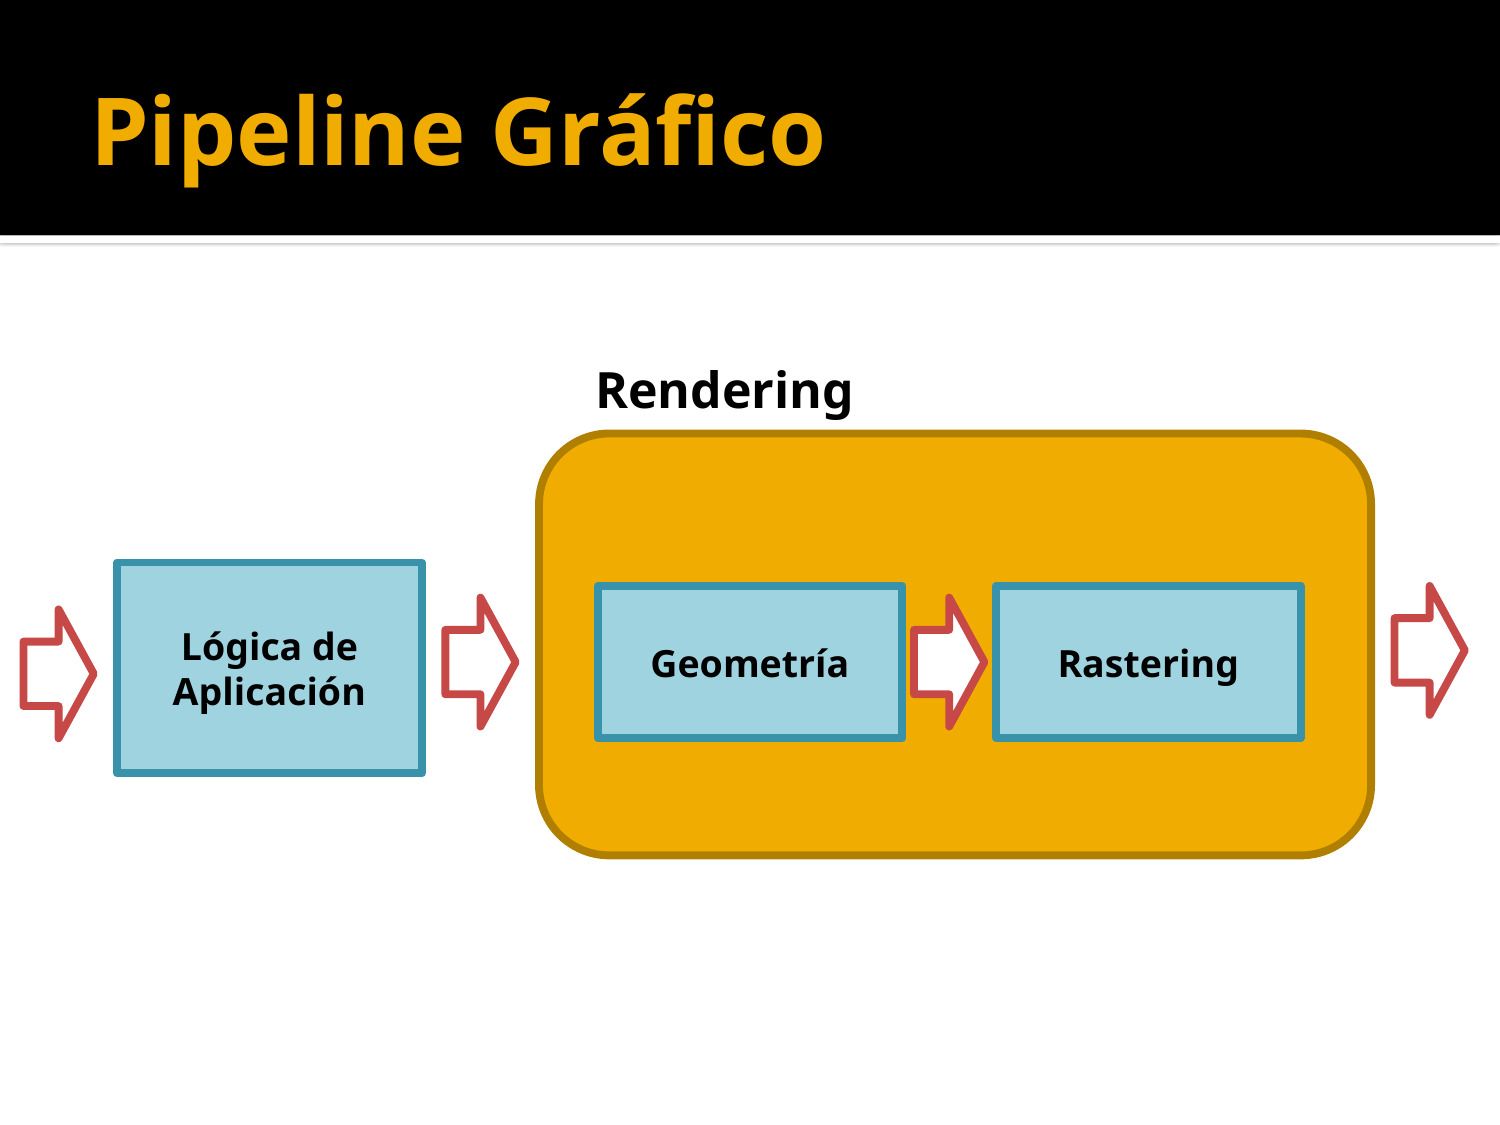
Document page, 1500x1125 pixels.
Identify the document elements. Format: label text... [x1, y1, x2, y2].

text_box [441, 593, 520, 731]
text_box Lógica de Aplicación [113, 559, 426, 777]
text_box [535, 429, 1376, 860]
text_box Geometría [594, 582, 906, 742]
title Pipeline Gráfico [75, 25, 1425, 231]
text_box [910, 593, 988, 731]
text_box [19, 605, 98, 743]
text_box Rastering [992, 582, 1305, 742]
text_box [1390, 582, 1469, 719]
text_box Rendering [580, 351, 870, 427]
